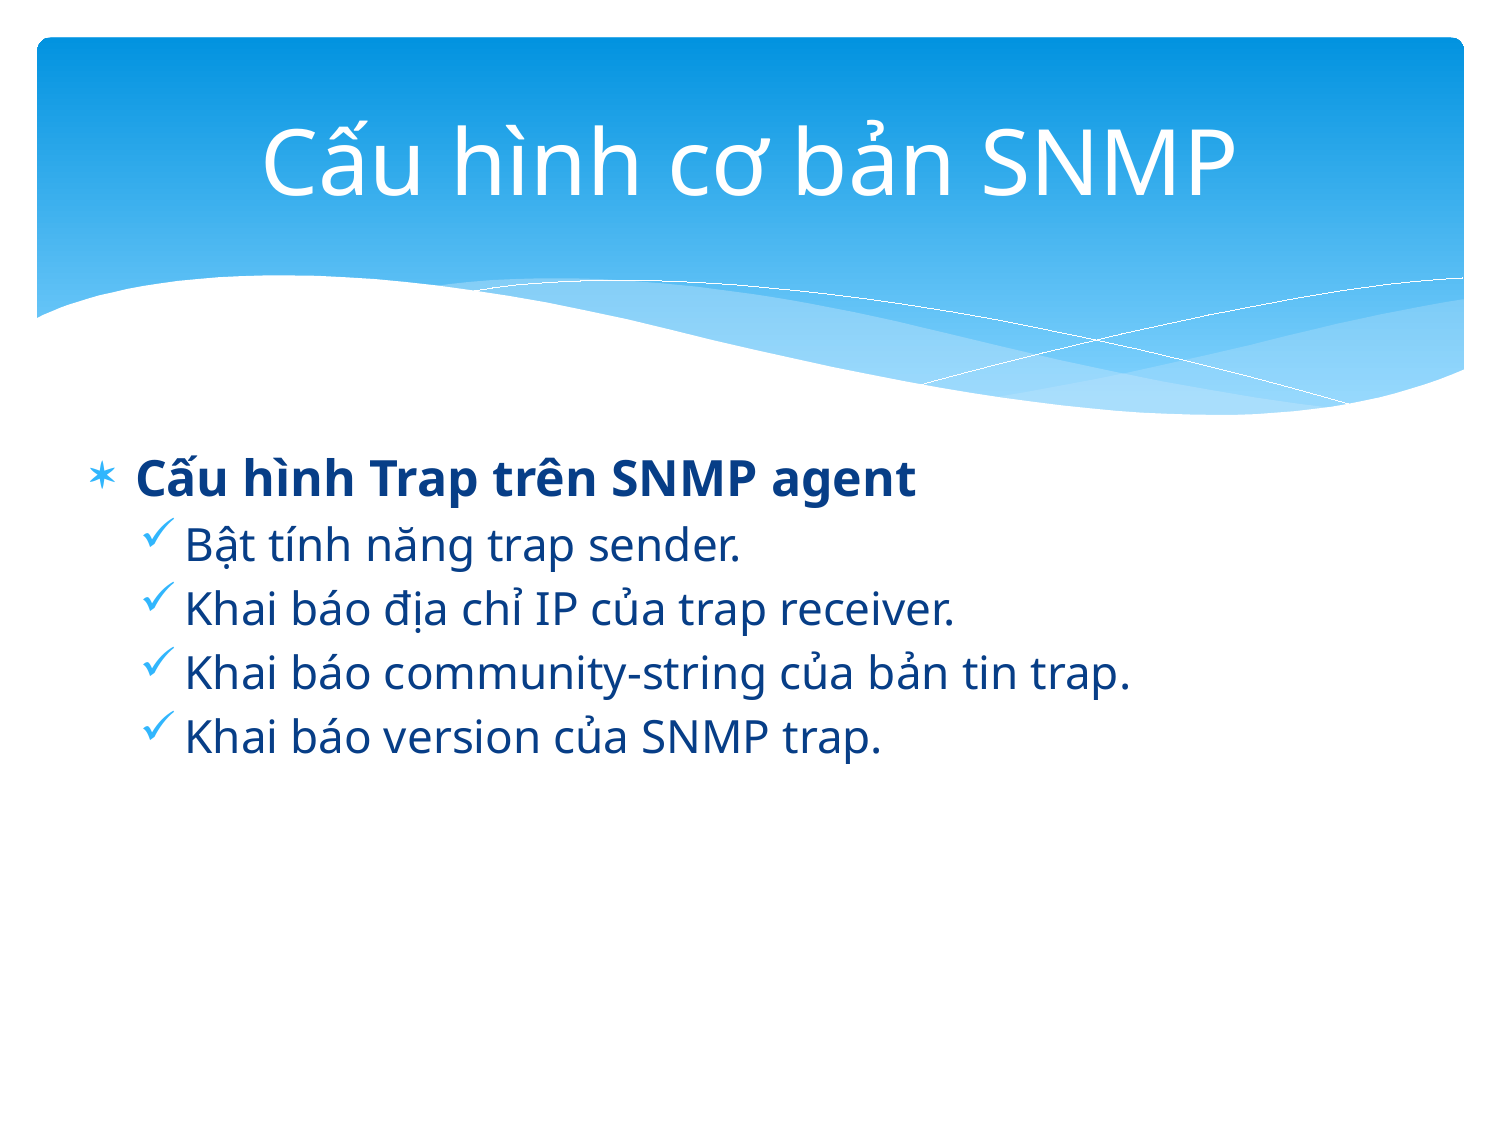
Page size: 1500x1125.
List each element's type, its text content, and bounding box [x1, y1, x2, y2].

list Cấu hình Trap trên SNMP agent Bật tính năng trap sender. Khai báo địa chỉ IP của trap receiver. Khai báo community-string của bản tin trap. Khai báo version của SNMP trap. [75, 438, 1425, 1083]
title Cấu hình cơ bản SNMP [75, 55, 1425, 261]
